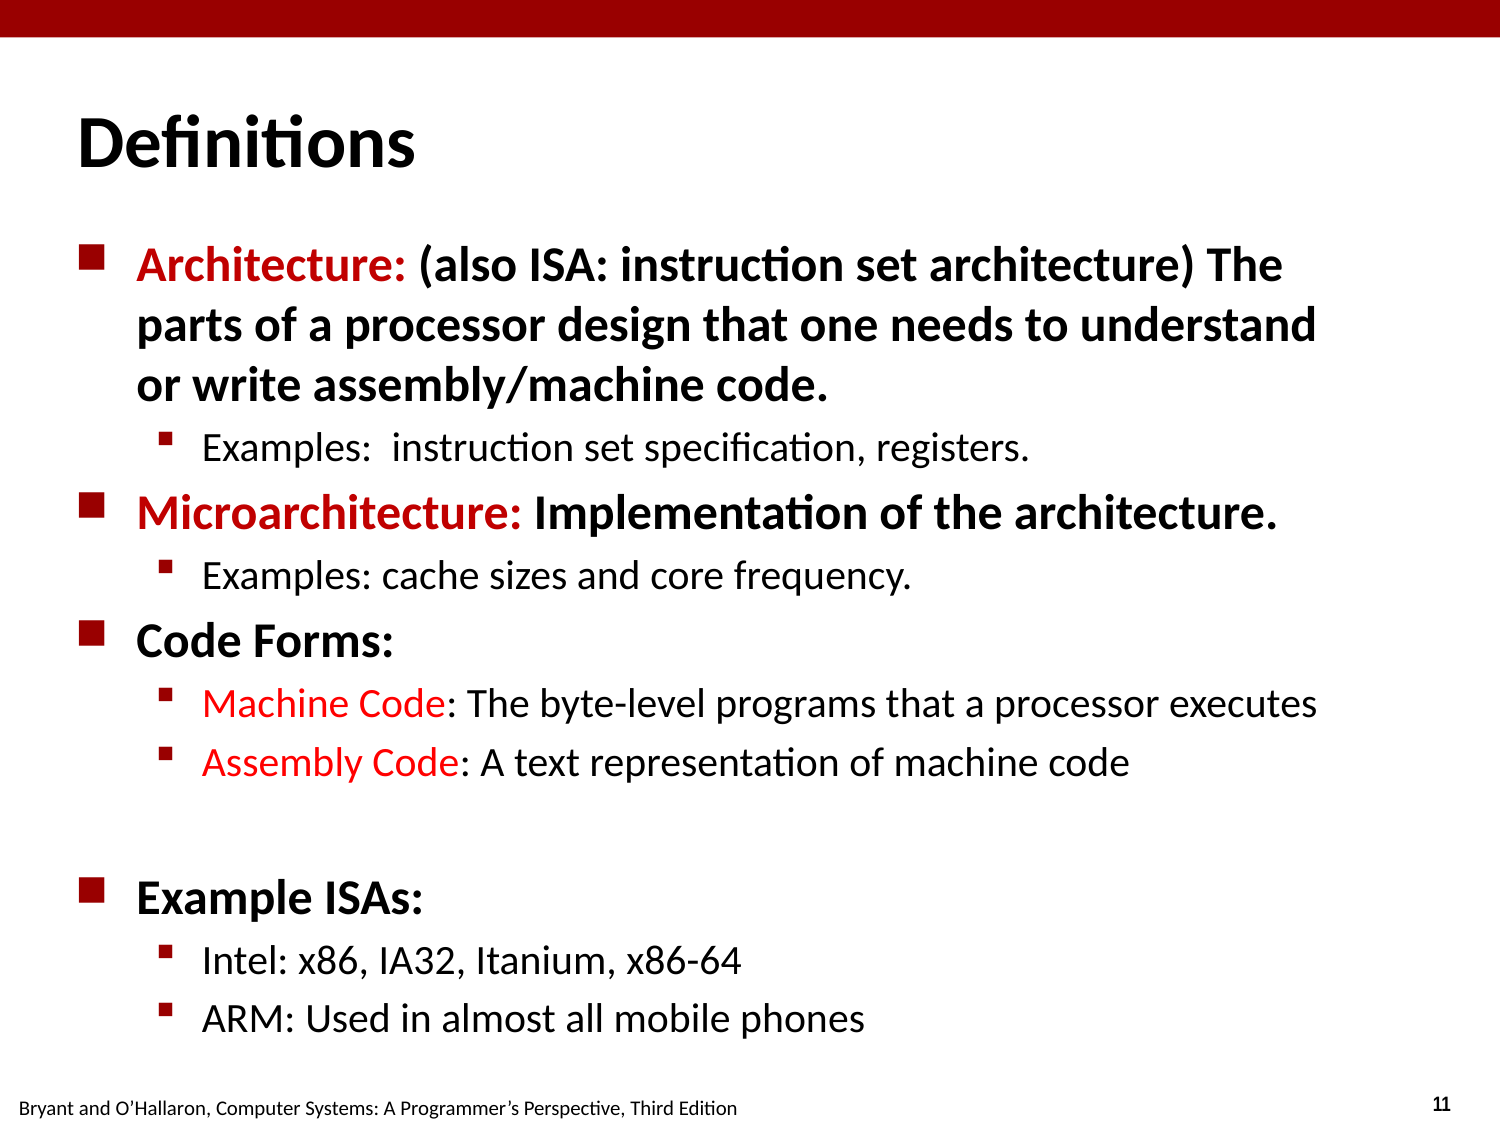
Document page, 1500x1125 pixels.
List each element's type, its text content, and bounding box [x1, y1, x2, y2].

title Definitions [62, 74, 1308, 201]
list Architecture: (also ISA: instruction set architecture) The parts of a processor design that one needs to understand or write assembly/machine code. Examples: instruction set specification, registers. Microarchitecture: Implementation of the architecture. Examples: cache sizes and core frequency. Code Forms: Machine Code: The byte-level programs that a processor executes Assembly Code: A text representation of machine code Example ISAs: Intel: x86, IA32, Itanium, x86-64 ARM: Used in almost all mobile phones [64, 223, 1361, 1040]
